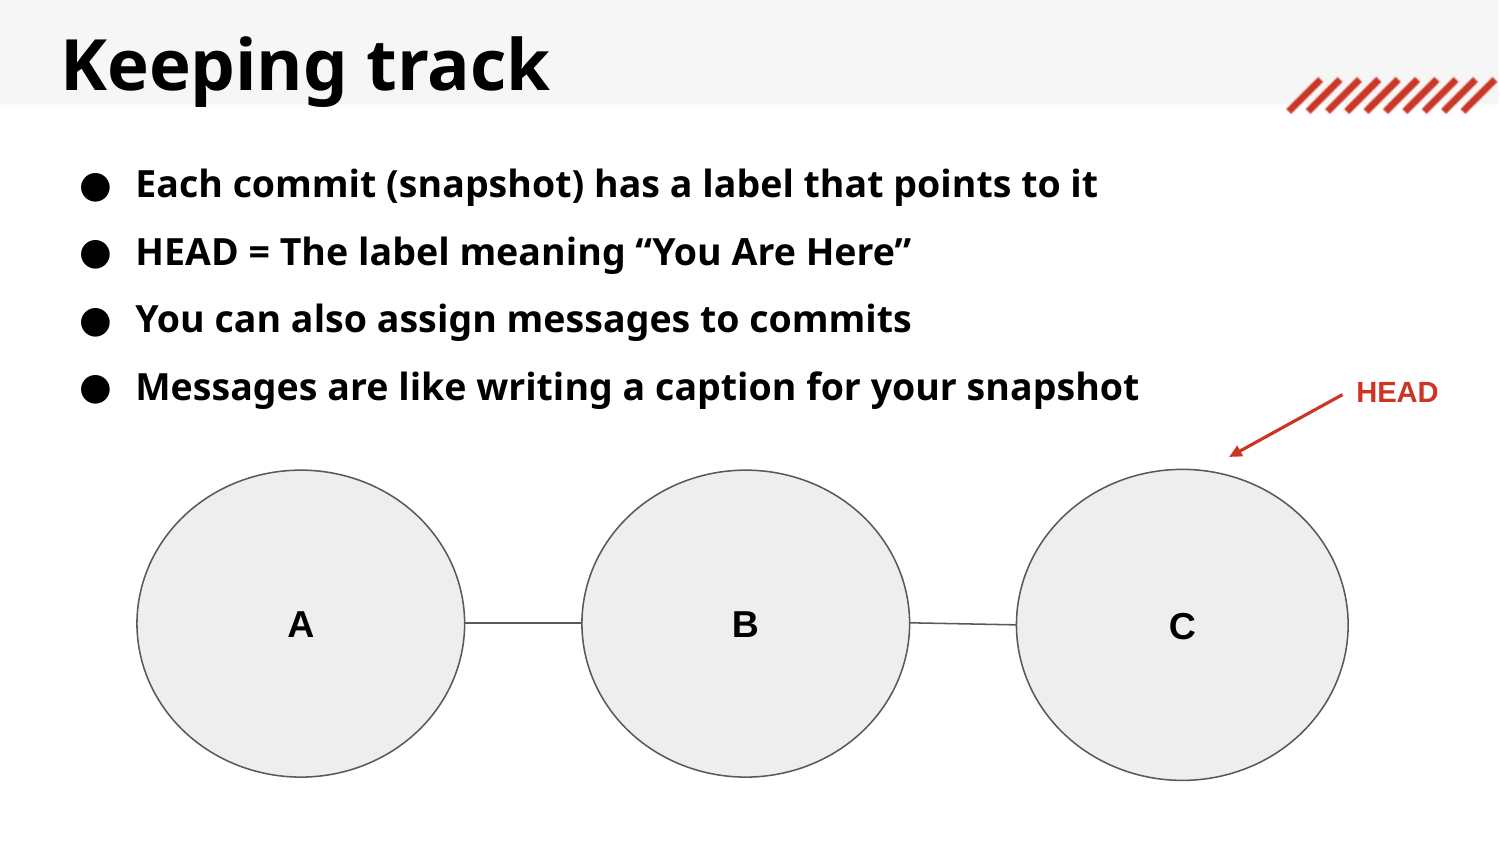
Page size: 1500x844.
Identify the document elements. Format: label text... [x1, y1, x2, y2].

text_box Keeping track [57, 16, 1344, 113]
picture [0, 0, 1499, 843]
text_box Each commit (snapshot) has a label that points to it HEAD = The label meaning “You Are Here” You can also assign messages to commits Messages are like writing a caption for your snapshot [57, 134, 1461, 653]
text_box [136, 469, 1349, 781]
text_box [1229, 394, 1343, 458]
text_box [909, 622, 1017, 626]
text_box HEAD [1341, 358, 1500, 427]
